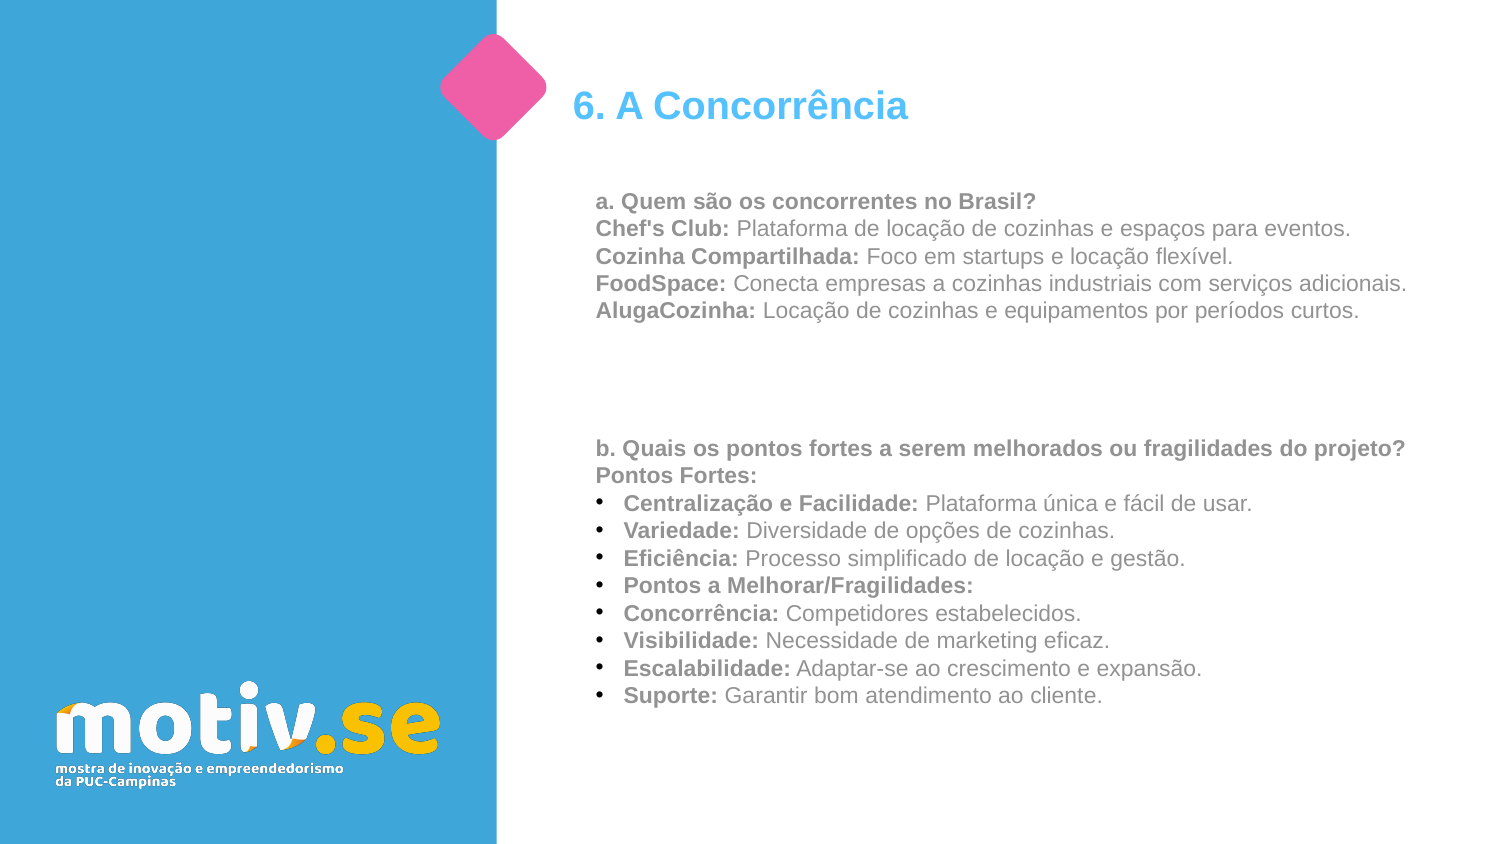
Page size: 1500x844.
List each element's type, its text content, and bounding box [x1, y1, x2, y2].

text_box a. Quem são os concorrentes no Brasil? Chef's Club: Plataforma de locação de cozinhas e espaços para eventos. Cozinha Compartilhada: Foco em startups e locação flexível. FoodSpace: Conecta empresas a cozinhas industriais com serviços adicionais. AlugaCozinha: Locação de cozinhas e equipamentos por períodos curtos. b. Quais os pontos fortes a serem melhorados ou fragilidades do projeto? Pontos Fortes: Centralização e Facilidade: Plataforma única e fácil de usar. Variedade: Diversidade de opções de cozinhas. Eficiência: Processo simplificado de locação e gestão. Pontos a Melhorar/Fragilidades: Concorrência: Competidores estabelecidos. Visibilidade: Necessidade de marketing eficaz. Escalabilidade: Adaptar-se ao crescimento e expansão. Suporte: Garantir bom atendimento ao cliente. [592, 183, 1415, 712]
text_box [0, 0, 497, 844]
picture [55, 680, 441, 795]
text_box [440, 34, 547, 141]
text_box 6. A Concorrência [569, 53, 930, 131]
